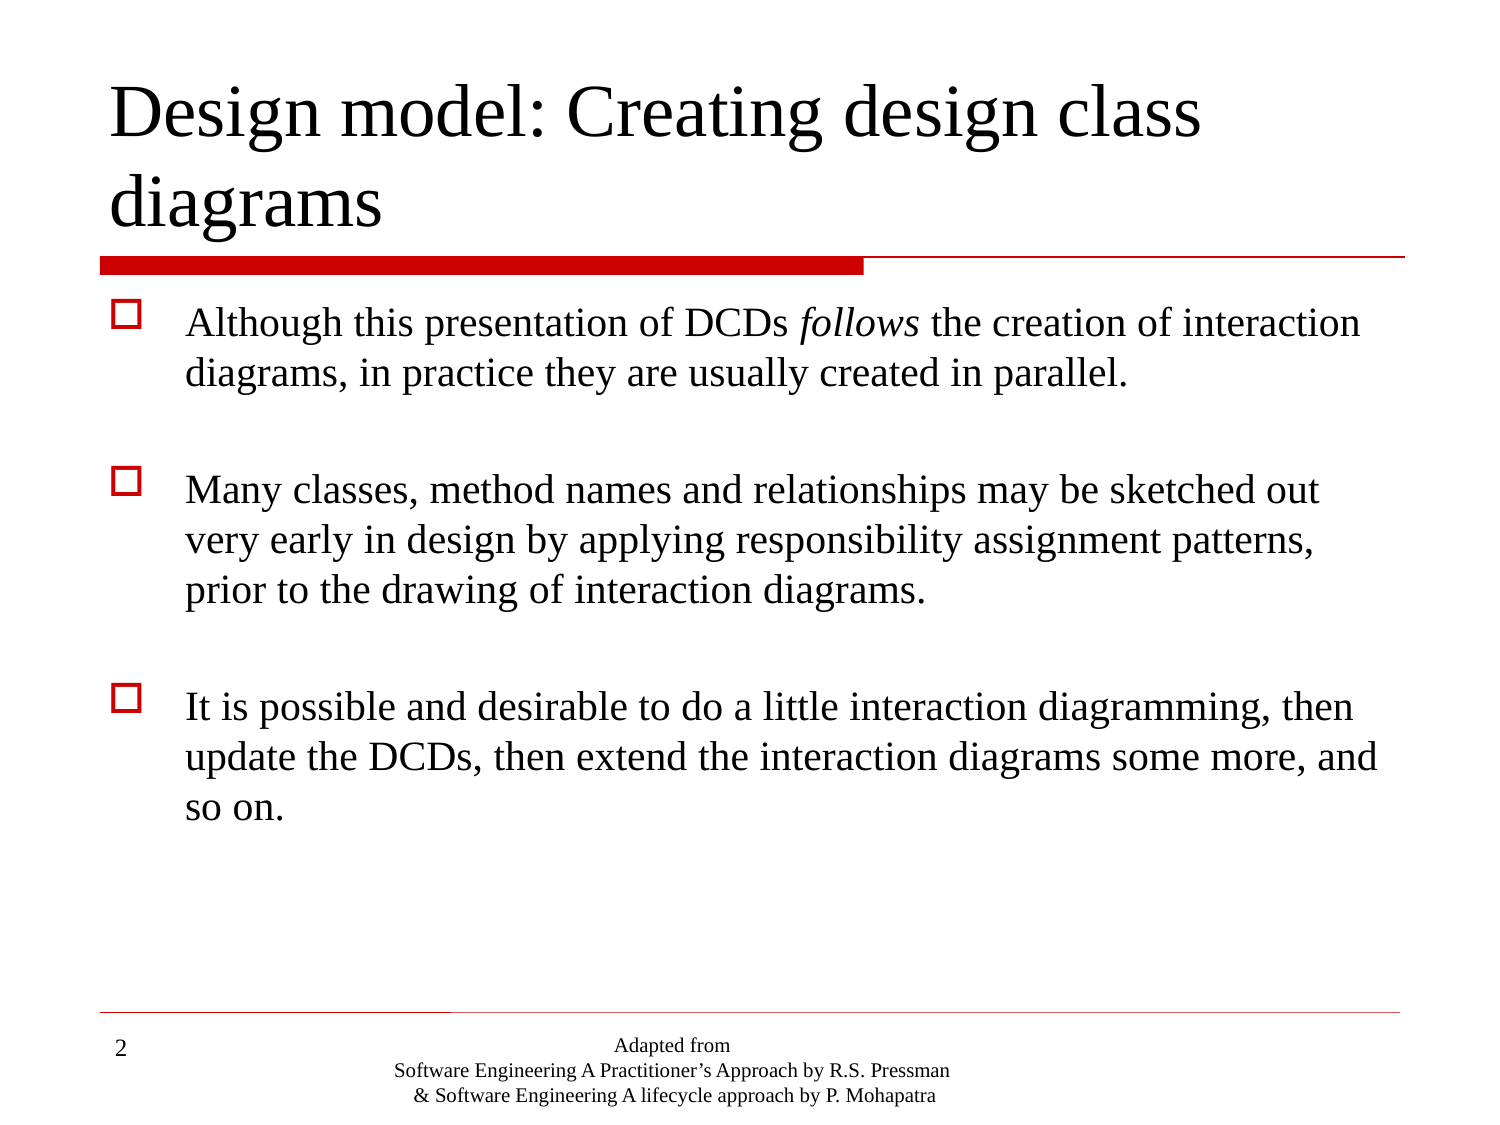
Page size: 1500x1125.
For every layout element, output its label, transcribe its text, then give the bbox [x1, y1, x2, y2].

footer Adapted from Software Engineering A Practitioner’s Approach by R.S. Pressman & Software Engineering A lifecycle approach by P. Mohapatra [362, 1024, 988, 1088]
slide_number 2 [99, 1024, 425, 1103]
title Design model: Creating design class diagrams [94, 50, 1407, 250]
list Although this presentation of DCDs follows the creation of interaction diagrams, in practice they are usually created in parallel. Many classes, method names and relationships may be sketched out very early in design by applying responsibility assignment patterns, prior to the drawing of interaction diagrams. It is possible and desirable to do a little interaction diagramming, then update the DCDs, then extend the interaction diagrams some more, and so on. [92, 287, 1406, 988]
